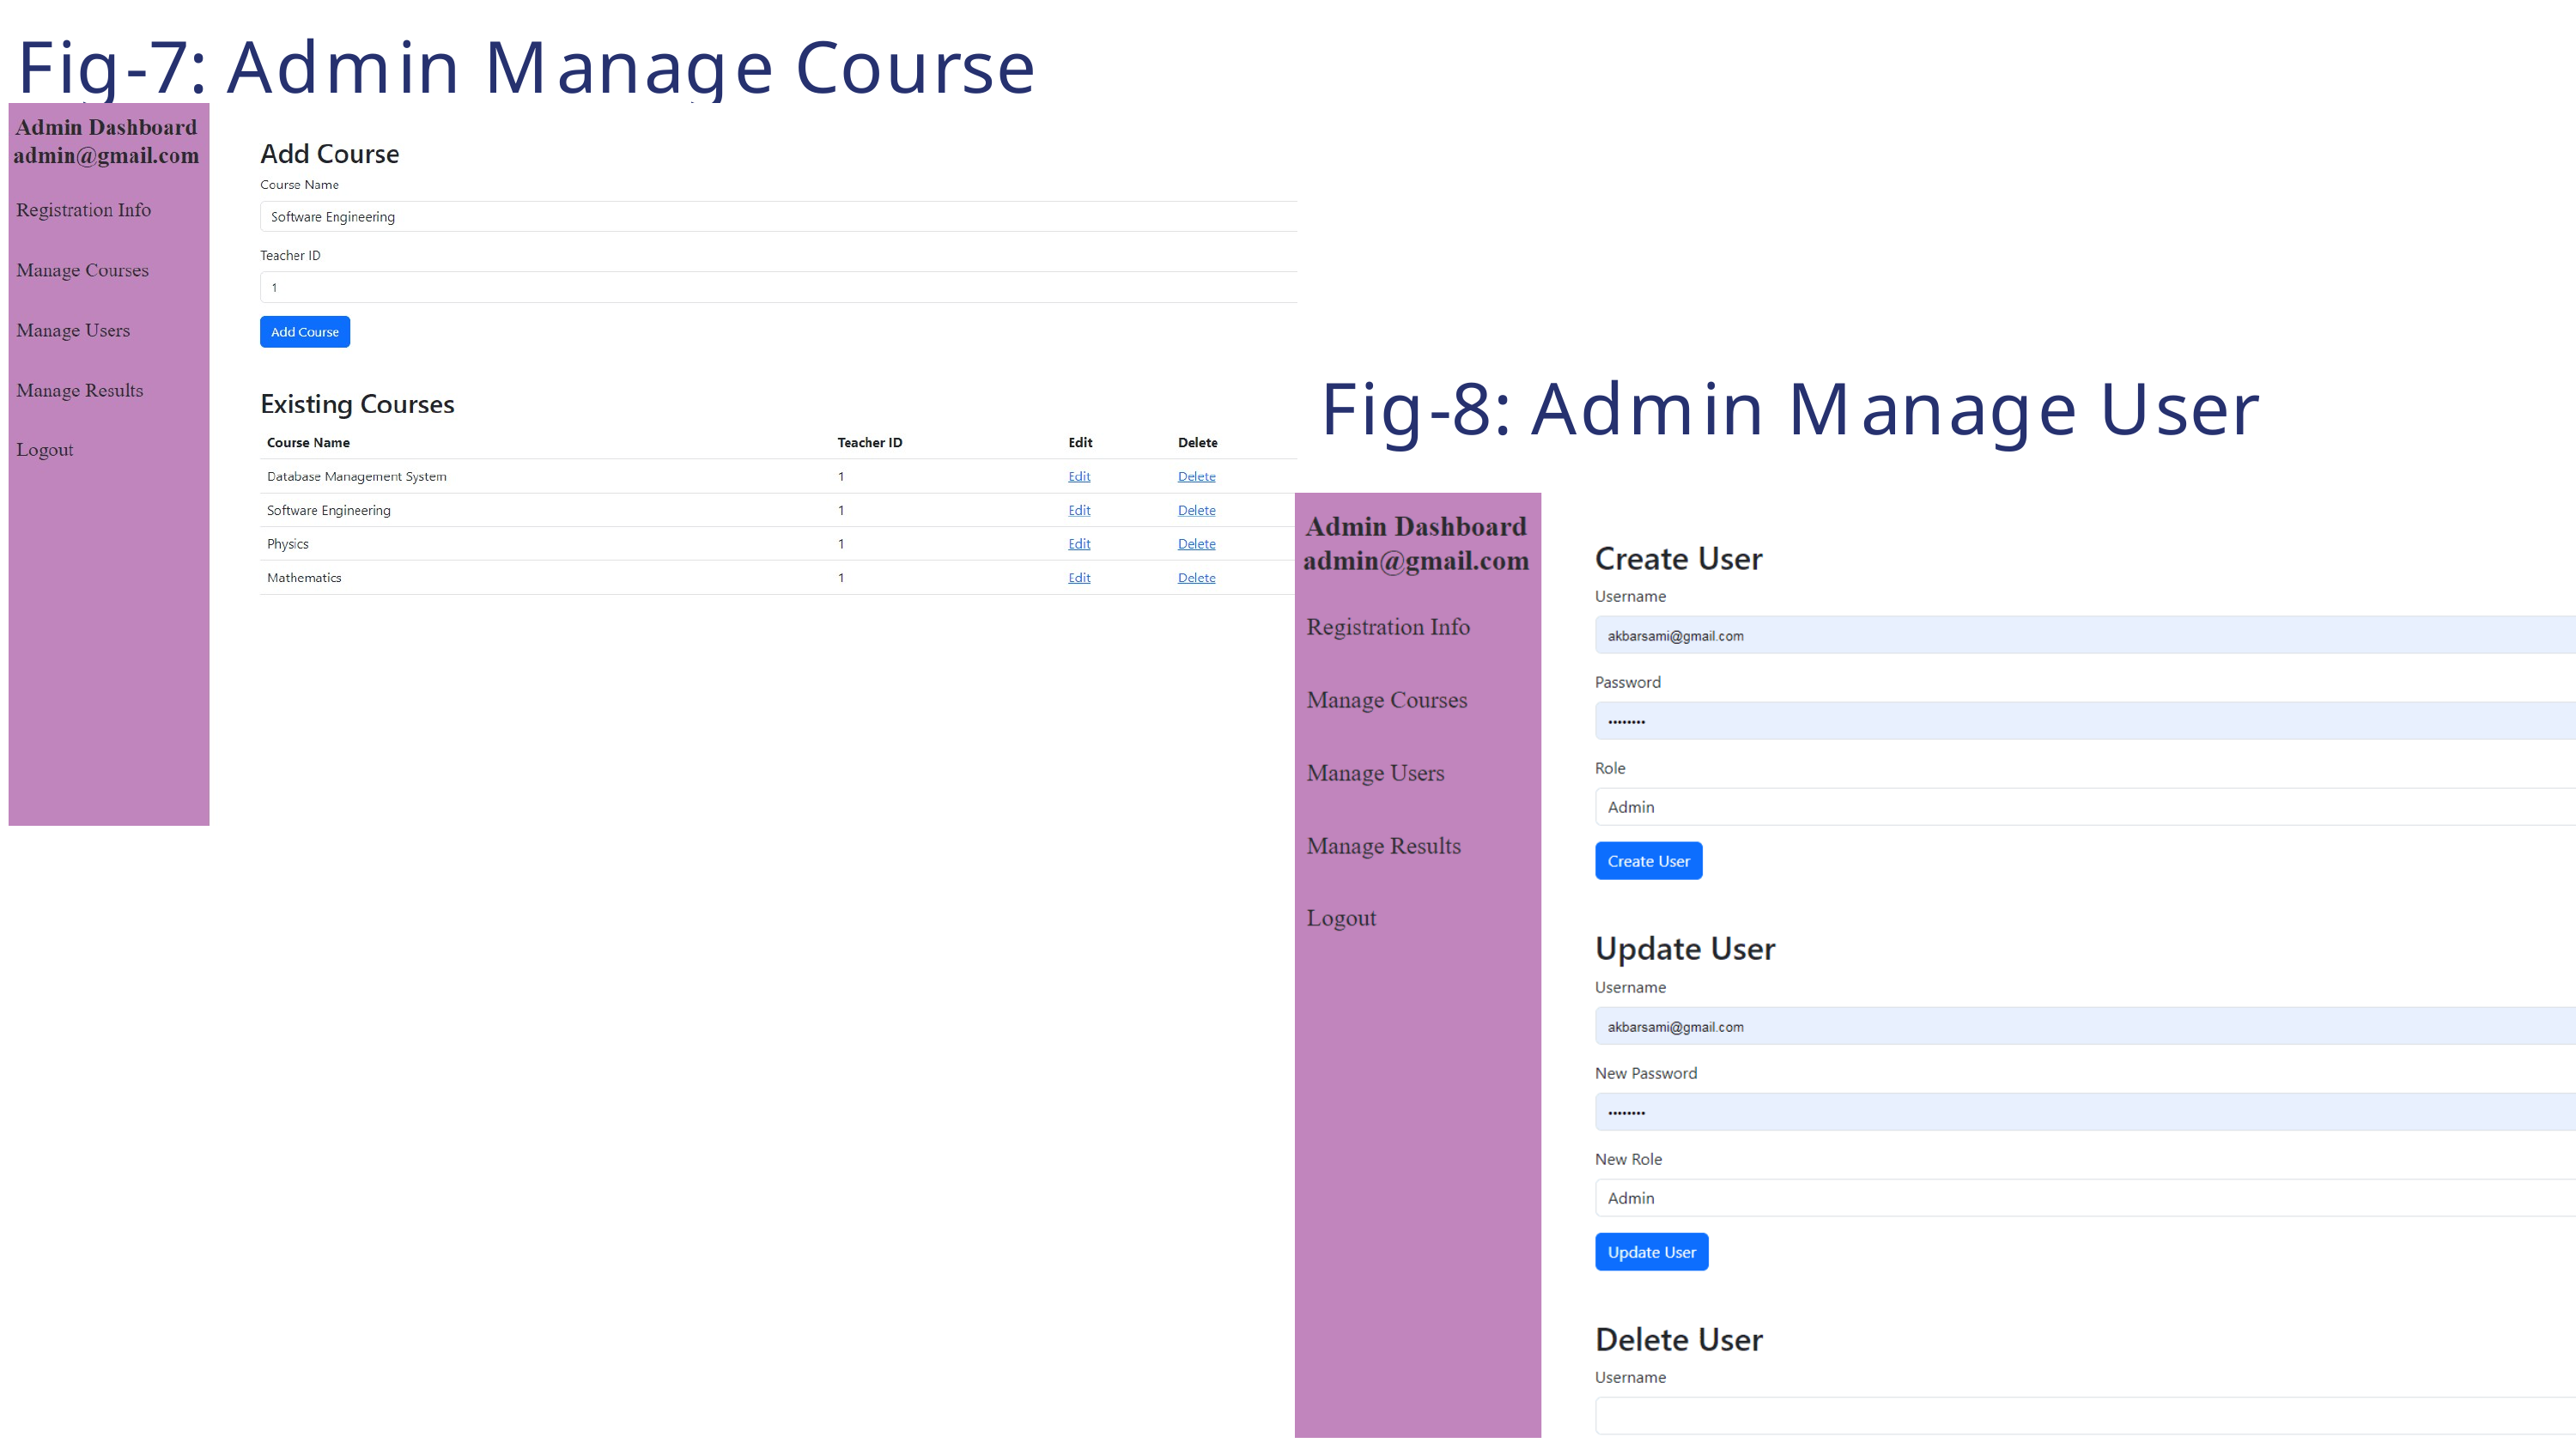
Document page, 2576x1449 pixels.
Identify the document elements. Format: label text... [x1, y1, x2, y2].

title Fig-7: Admin Manage Course [15, 19, 1078, 102]
text_box Fig-8: Admin Manage User . [1301, 345, 2281, 491]
picture [8, 103, 2576, 1438]
